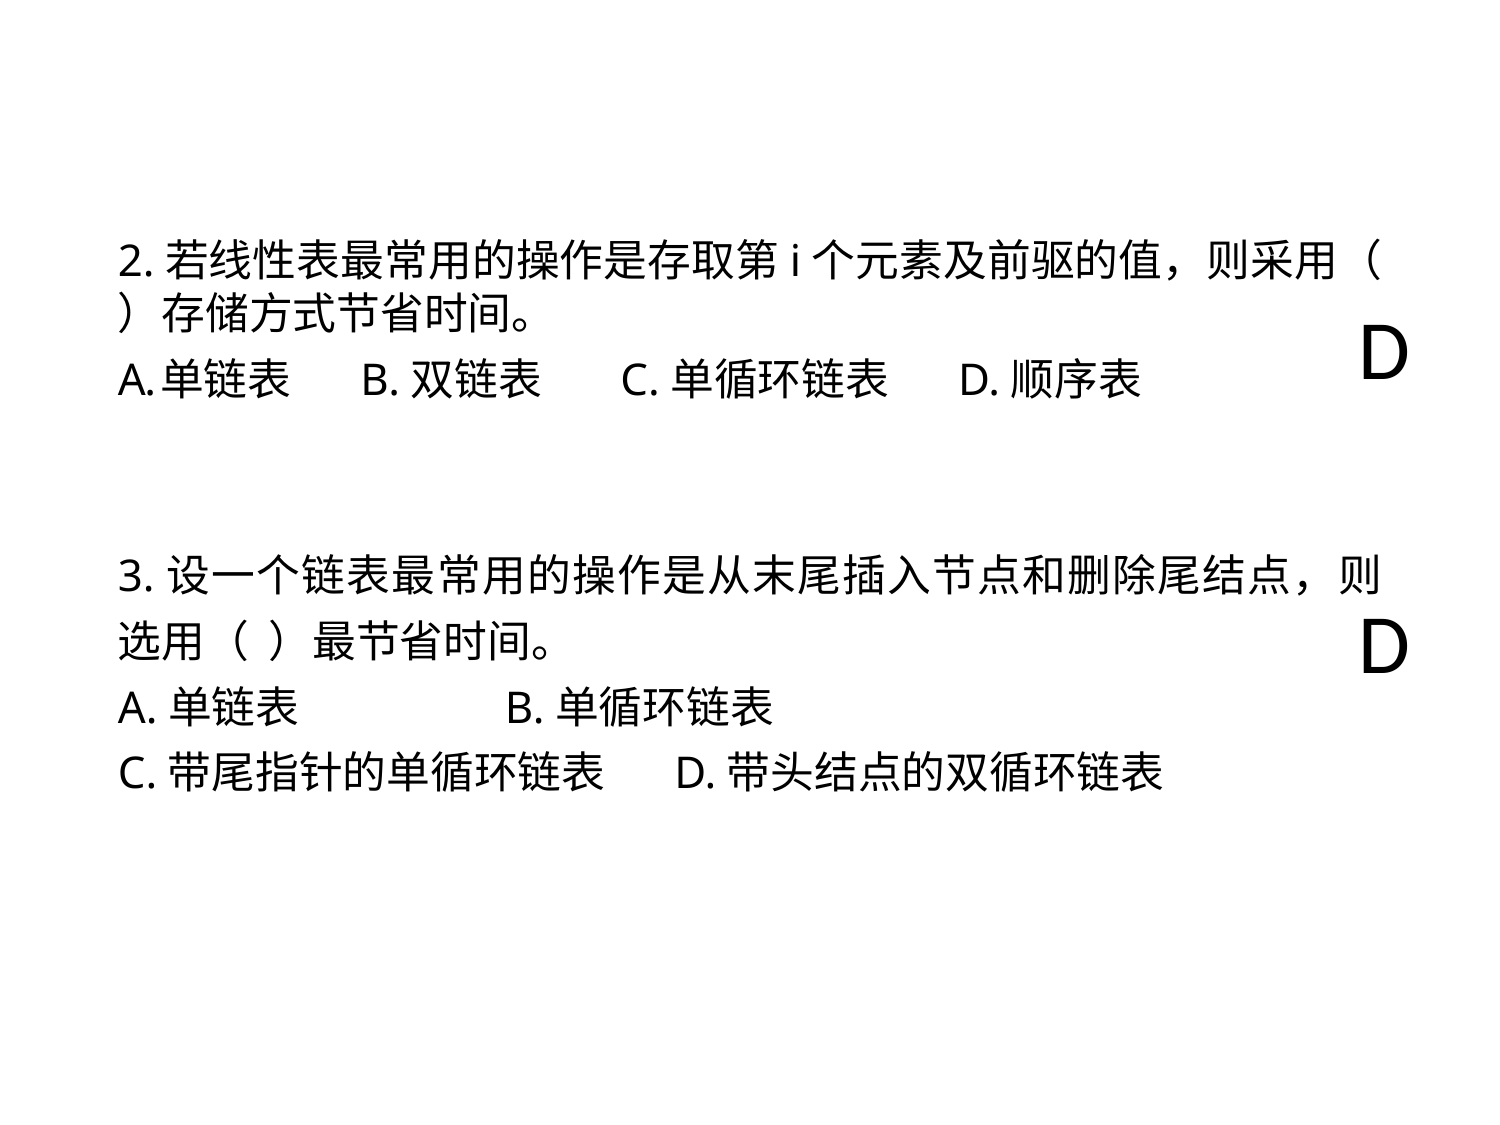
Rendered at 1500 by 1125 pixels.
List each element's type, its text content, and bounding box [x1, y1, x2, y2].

text_box 2.若线性表最常用的操作是存取第i个元素及前驱的值，则采用（ ）存储方式节省时间。 单链表 B.双链表 C.单循环链表 D.顺序表 3.设一个链表最常用的操作是从末尾插入节点和删除尾结点，则选用（ ）最节省时间。 A.单链表 B.单循环链表 C.带尾指针的单循环链表 D.带头结点的双循环链表 [103, 225, 1397, 871]
text_box D [1343, 287, 1433, 404]
text_box D [1343, 581, 1433, 698]
